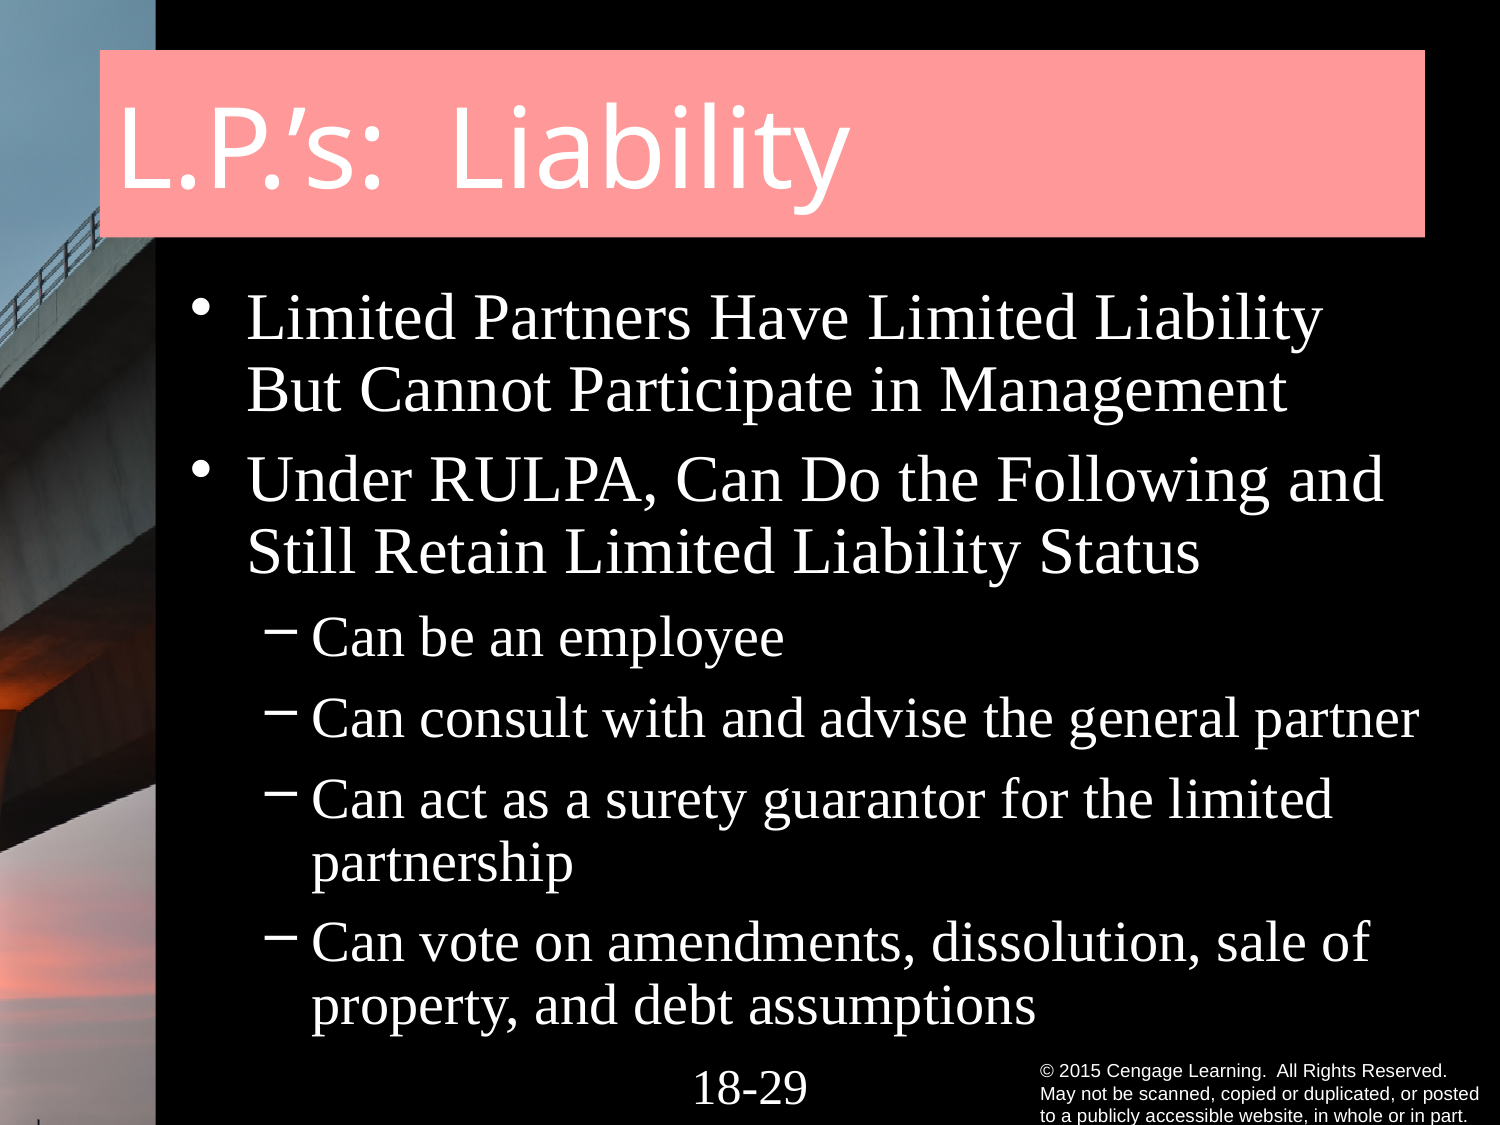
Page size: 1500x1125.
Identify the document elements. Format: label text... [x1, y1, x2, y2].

list Limited Partners Have Limited Liability But Cannot Participate in Management Under RULPA, Can Do the Following and Still Retain Limited Liability Status Can be an employee Can consult with and advise the general partner Can act as a surety guarantor for the limited partnership Can vote on amendments, dissolution, sale of property, and debt assumptions [174, 275, 1450, 1038]
slide_number 18-28 [574, 1046, 926, 1125]
picture [0, 0, 155, 1125]
title L.P.’s: Liability [99, 49, 1426, 238]
